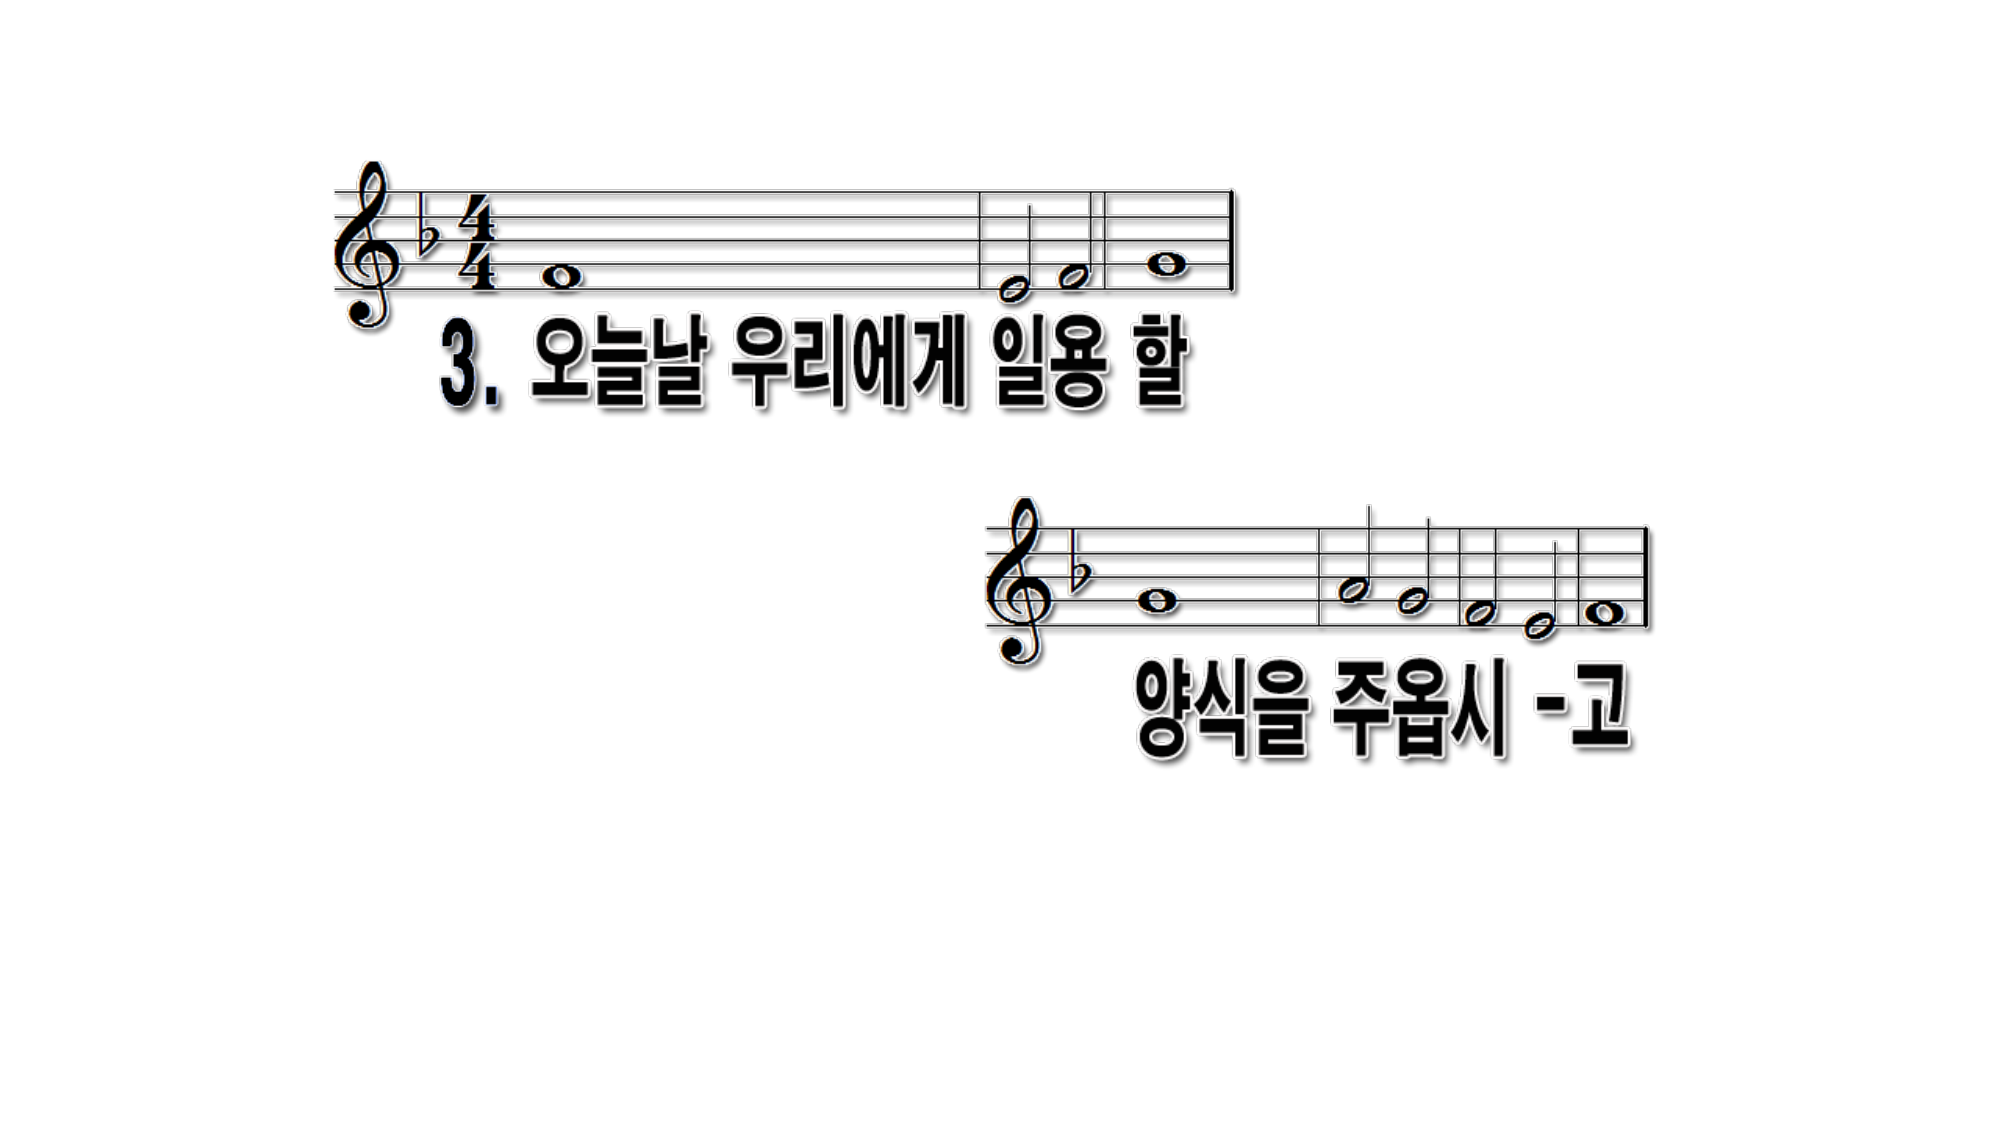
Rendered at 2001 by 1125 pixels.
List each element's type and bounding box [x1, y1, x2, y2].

picture [249, 0, 1750, 835]
